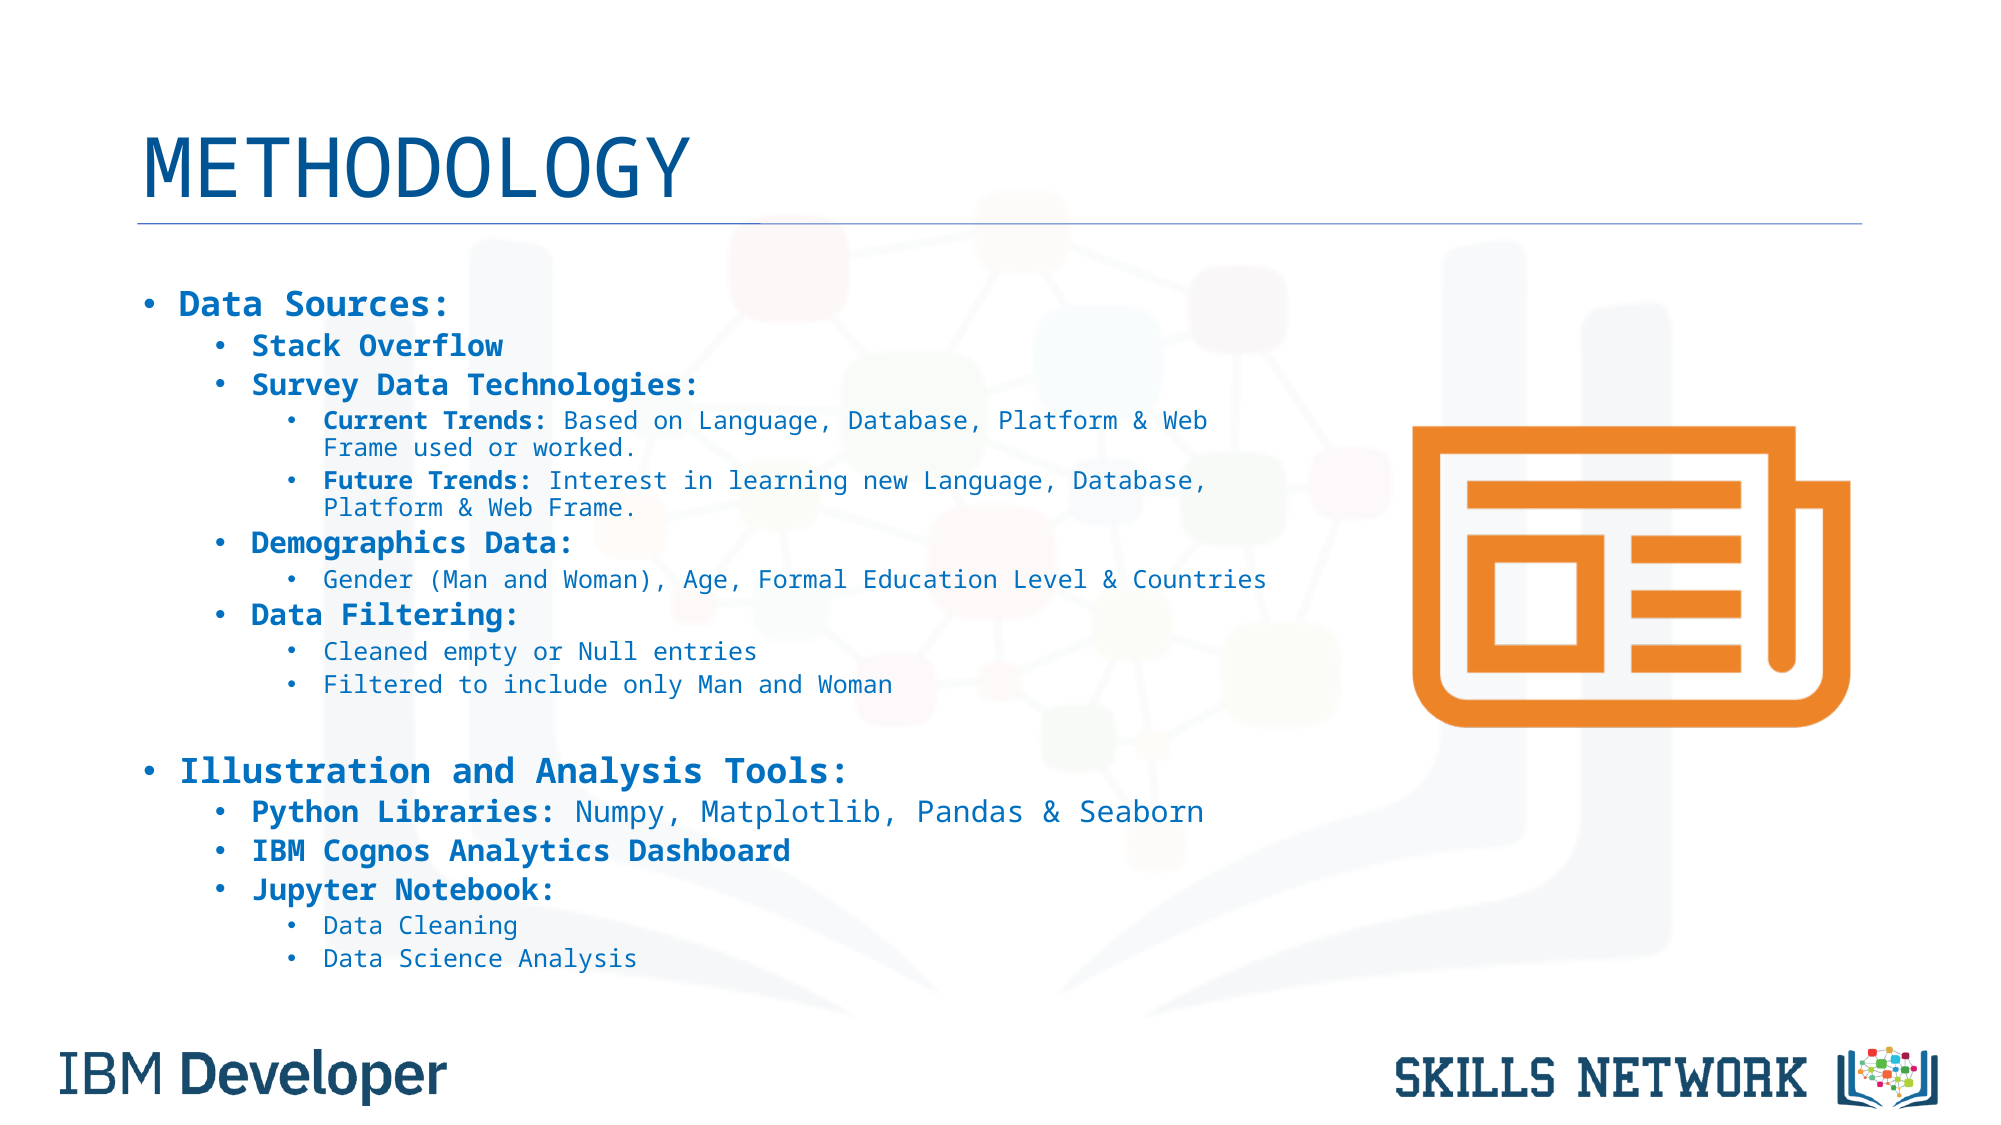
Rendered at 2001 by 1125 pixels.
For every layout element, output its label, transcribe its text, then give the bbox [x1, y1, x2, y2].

title METHODOLOGY [128, 61, 1315, 280]
list Data Sources: Stack Overflow Survey Data Technologies: Current Trends: Based on Language, Database, Platform & Web Frame used or worked. Future Trends: Interest in learning new Language, Database, Platform & Web Frame. Demographics Data: Gender (Man and Woman), Age, Formal Education Level & Countries Data Filtering: Cleaned empty or Null entries Filtered to include only Man and Woman Illustration and Analysis Tools: Python Libraries: Numpy, Matplotlib, Pandas & Seaborn IBM Cognos Analytics Dashboard Jupyter Notebook: Data Cleaning Data Science Analysis [128, 279, 1288, 993]
picture [1390, 1045, 1945, 1111]
picture [1369, 328, 1894, 854]
picture [55, 1045, 459, 1108]
